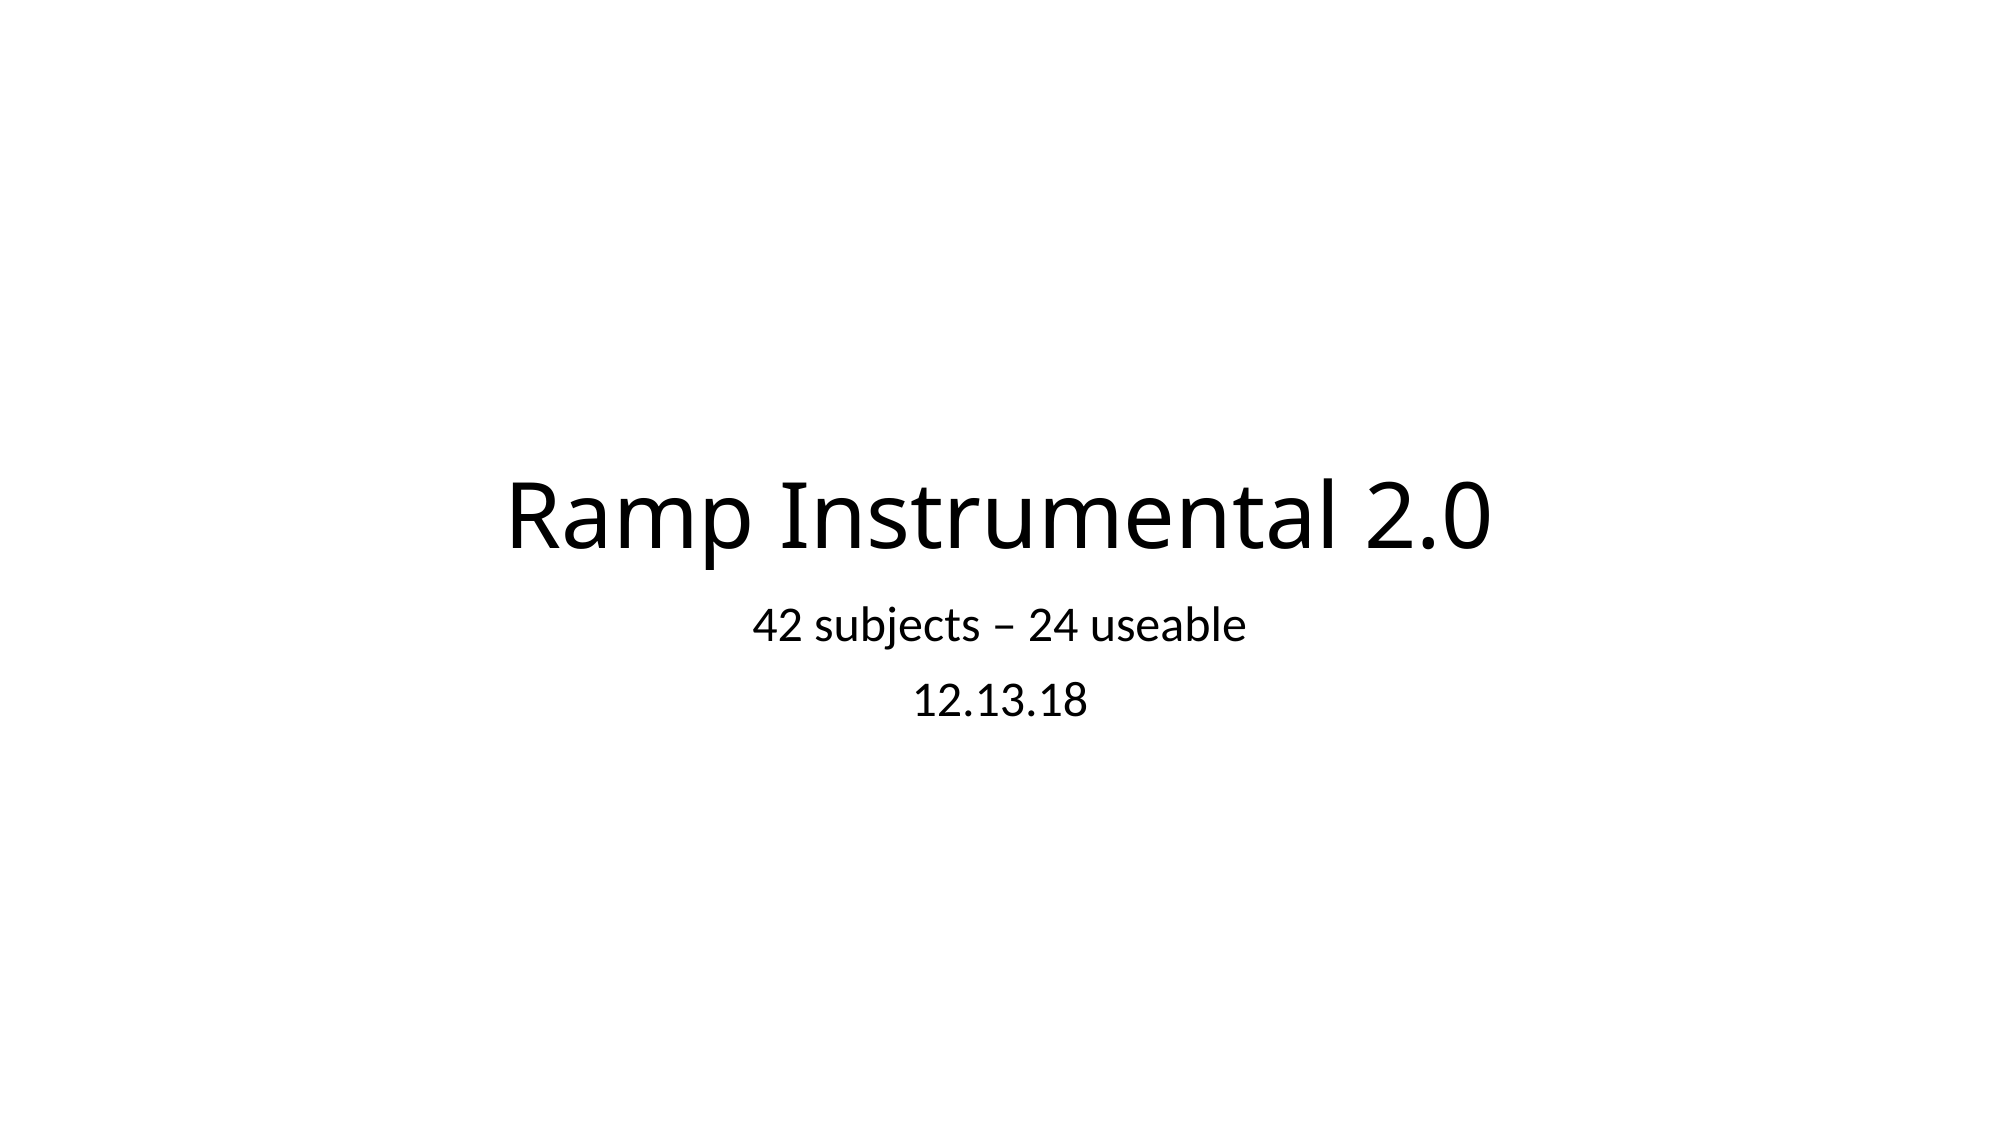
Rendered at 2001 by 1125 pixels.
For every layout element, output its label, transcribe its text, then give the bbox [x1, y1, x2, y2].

subtitle 42 subjects – 24 useable 12.13.18 [249, 590, 1750, 863]
title Ramp Instrumental 2.0 [249, 184, 1750, 576]
